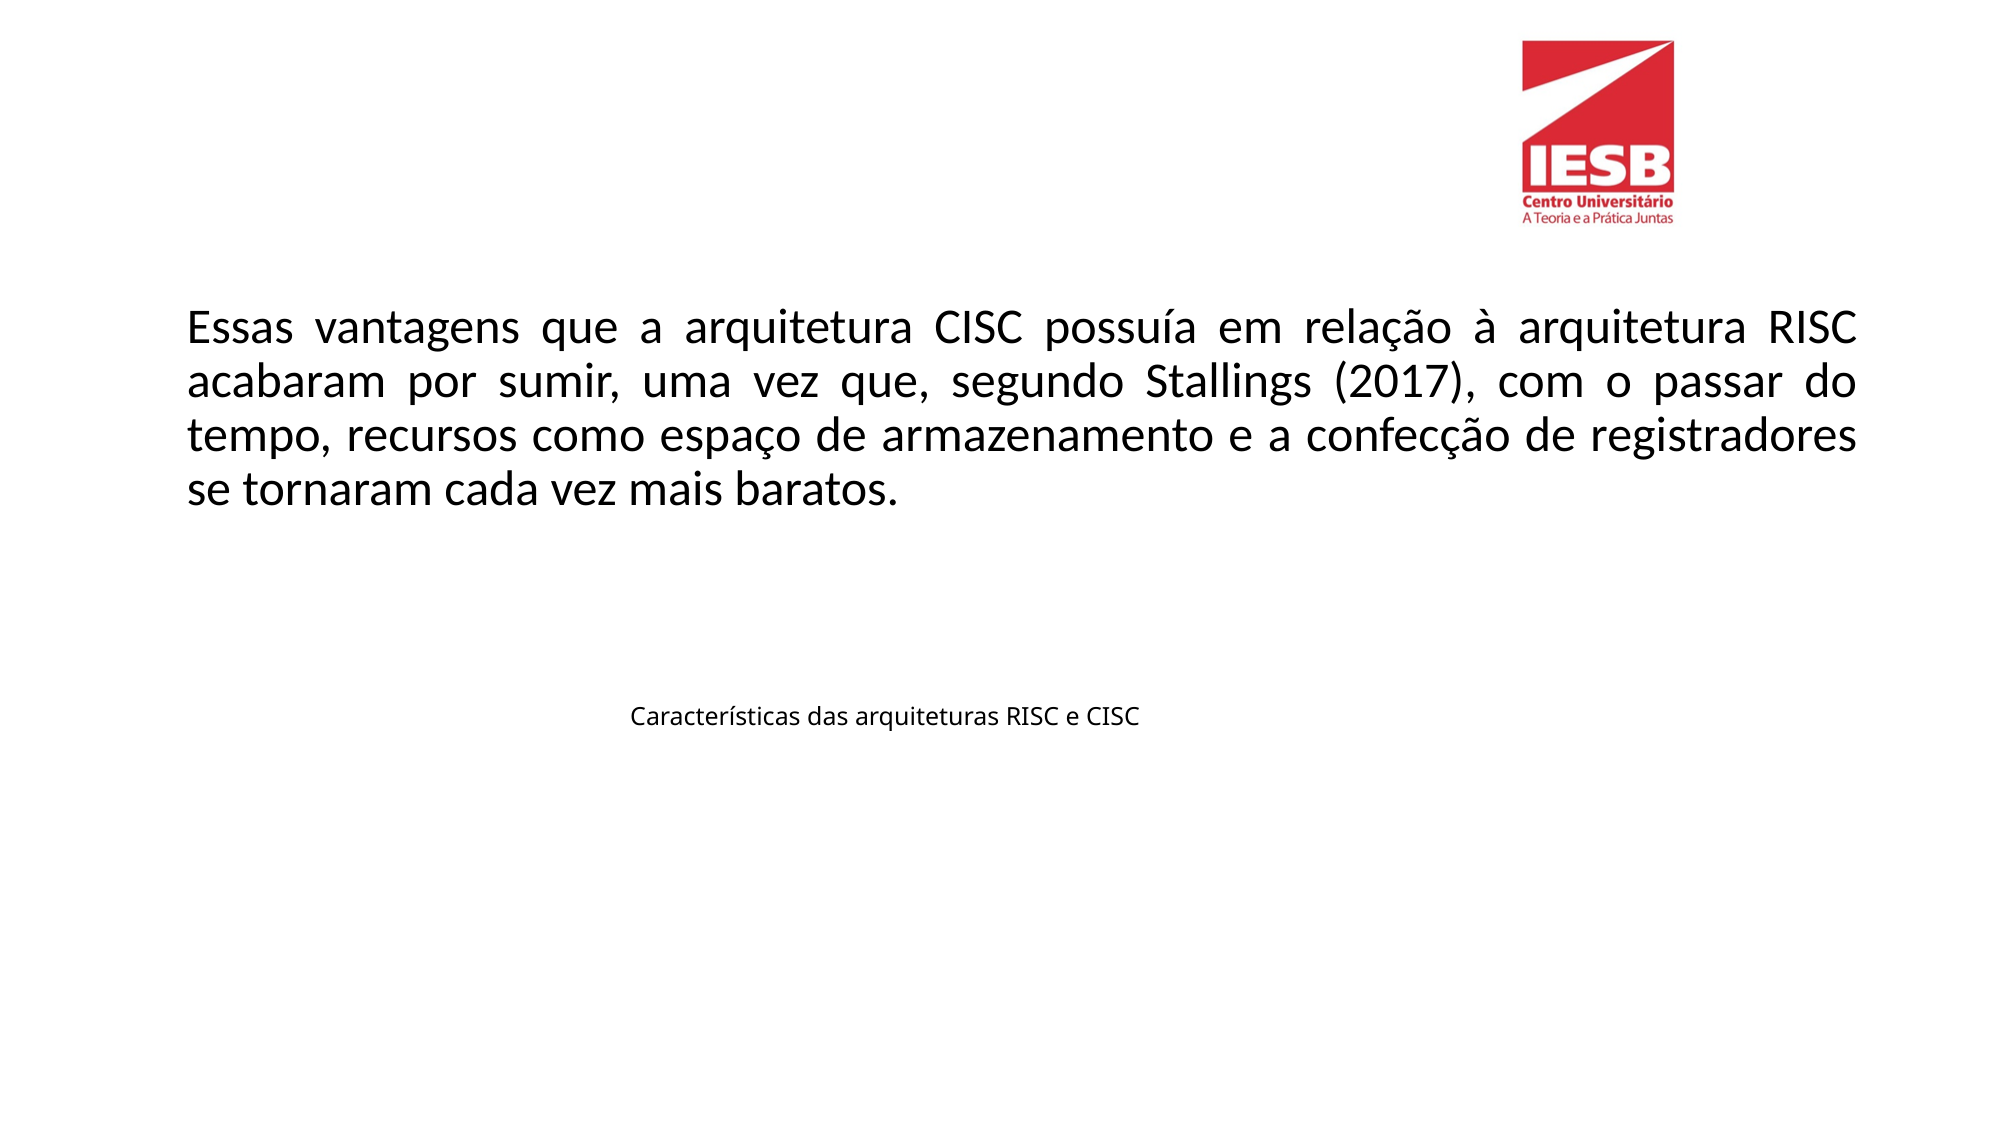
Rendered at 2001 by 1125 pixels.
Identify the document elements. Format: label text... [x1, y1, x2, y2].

subtitle Essas vantagens que a arquitetura CISC possuía em relação à arquitetura RISC acabaram por sumir, uma vez que, segundo Stallings (2017), com o passar do tempo, recursos como espaço de armazenamento e a confecção de registradores se tornaram cada vez mais baratos. [171, 292, 1874, 919]
picture [1496, 30, 1700, 235]
